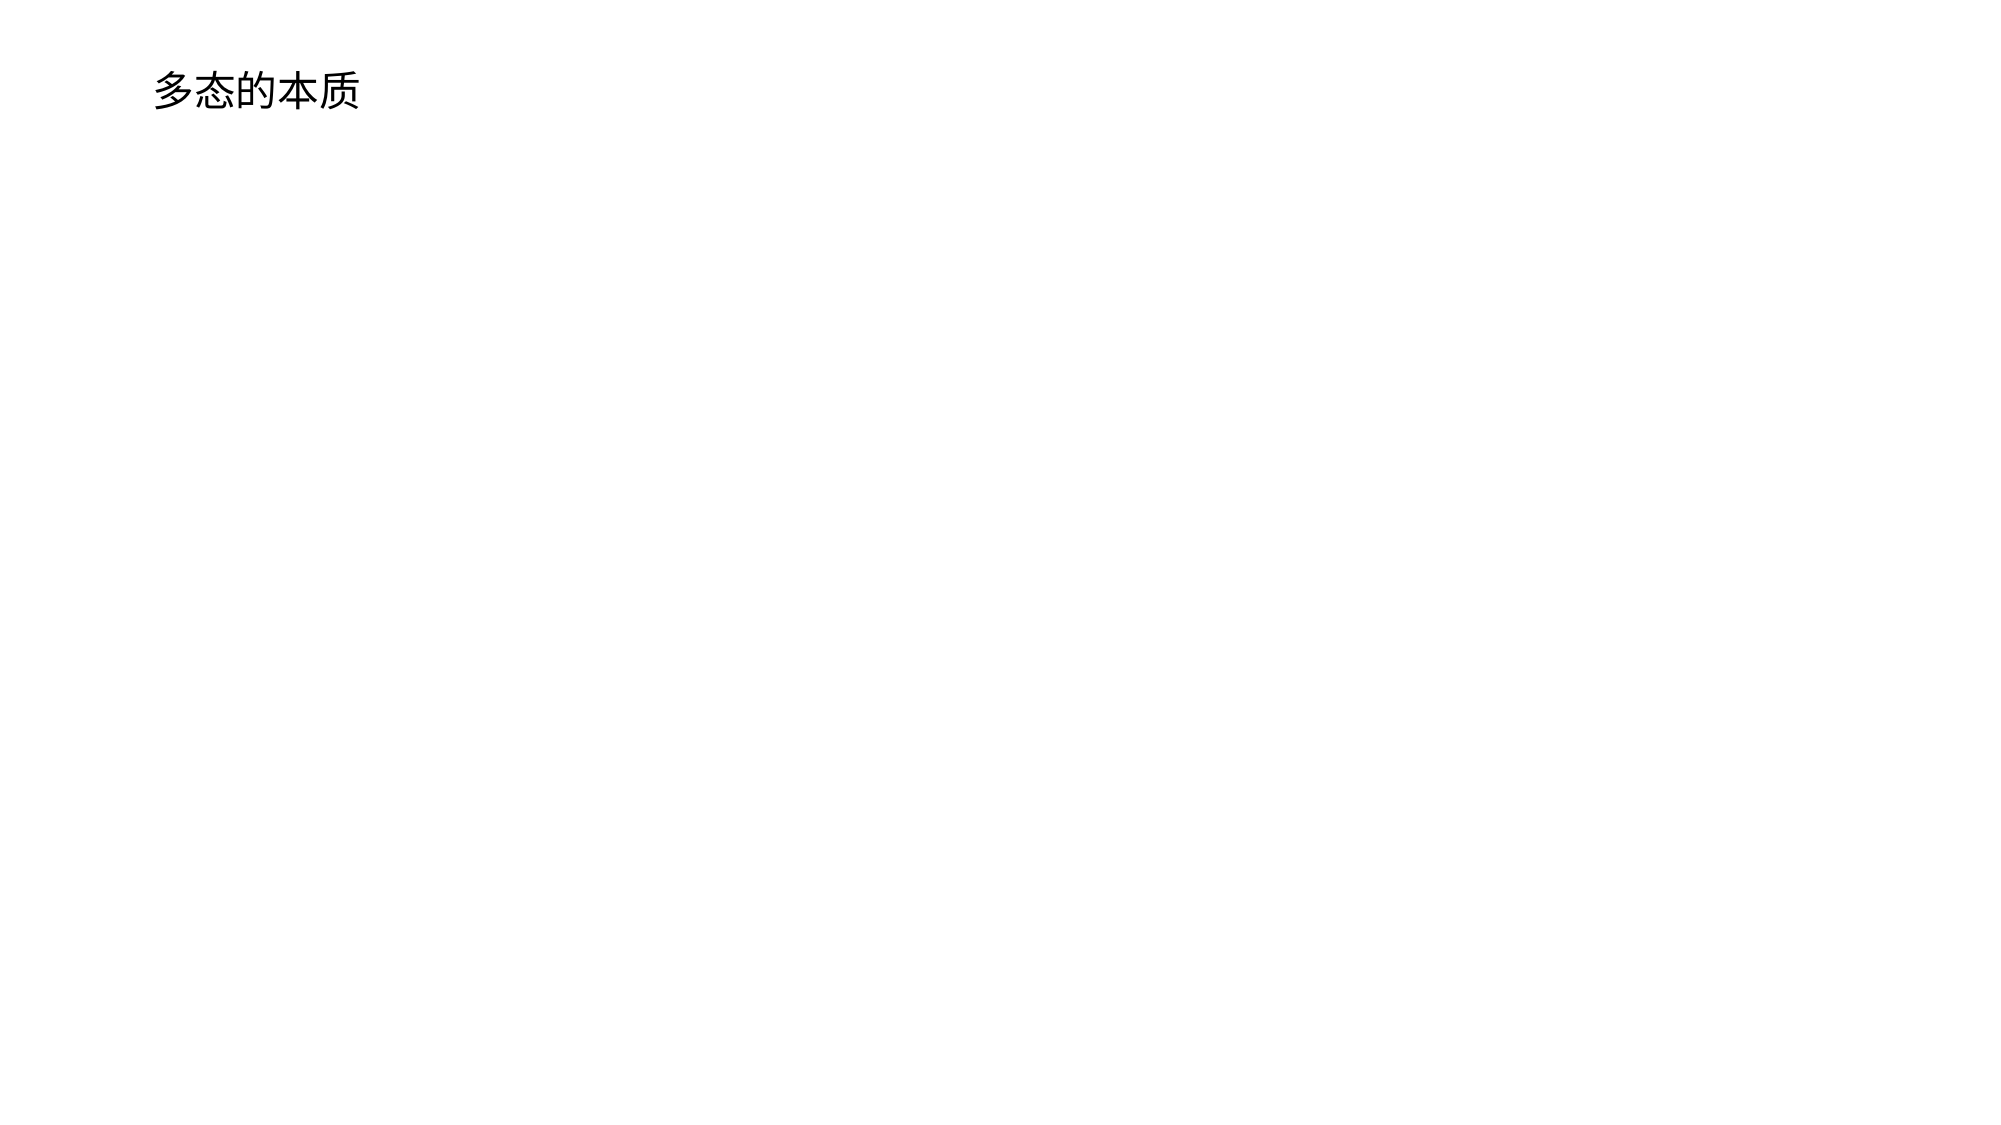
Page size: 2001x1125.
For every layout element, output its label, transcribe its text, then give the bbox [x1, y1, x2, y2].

list 多态的本质 [137, 63, 1863, 1014]
